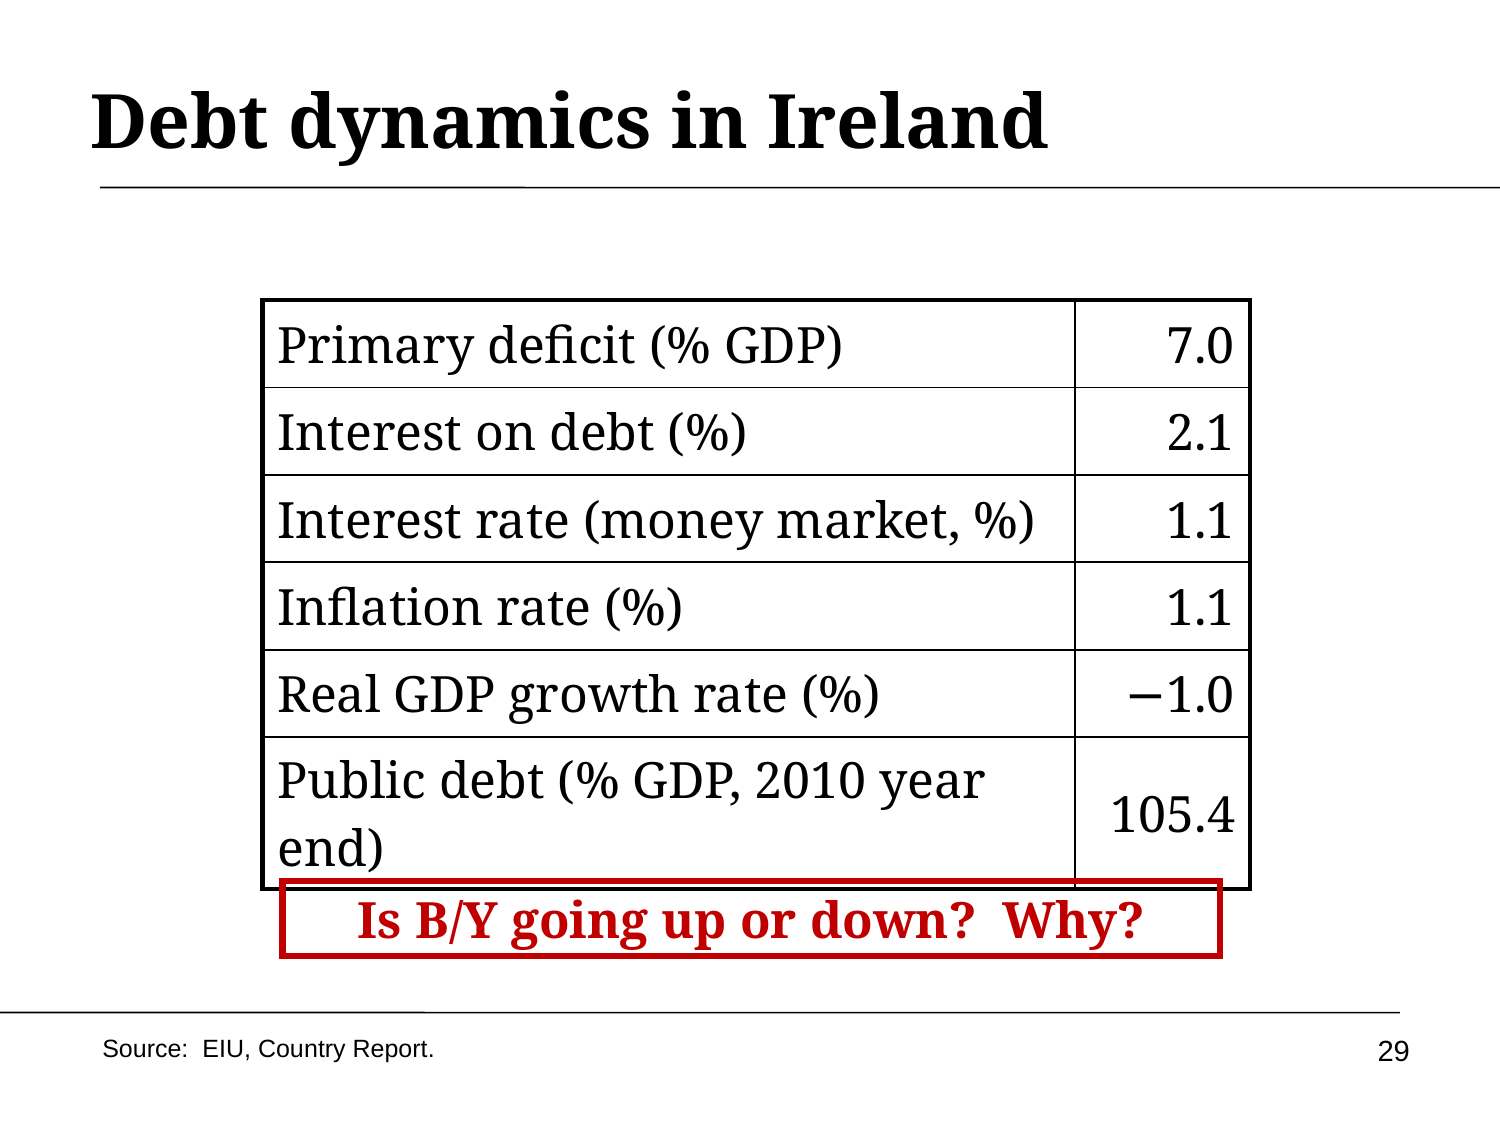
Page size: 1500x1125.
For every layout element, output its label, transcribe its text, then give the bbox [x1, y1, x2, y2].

table_header 7.0 [1076, 302, 1248, 387]
table_cell 2.1 [1076, 388, 1248, 474]
text_box Is B/Y going up or down? Why? [282, 880, 1221, 956]
table_cell −1.0 [1076, 651, 1248, 736]
table_cell Real GDP growth rate (%) [265, 651, 1074, 736]
table_cell Public debt (% GDP, 2010 year end) [265, 738, 1074, 887]
slide_number 29 [1074, 1024, 1426, 1103]
table_cell Inflation rate (%) [265, 563, 1074, 649]
table_cell Interest on debt (%) [265, 388, 1074, 474]
text_box Source: EIU, Country Report. [87, 1025, 588, 1070]
title Debt dynamics in Ireland [74, 49, 1426, 188]
table_cell 1.1 [1076, 563, 1248, 649]
table_header Primary deficit (% GDP) [265, 302, 1074, 387]
table_cell 105.4 [1076, 738, 1248, 887]
table_cell 1.1 [1076, 476, 1248, 561]
table_cell Interest rate (money market, %) [265, 476, 1074, 561]
